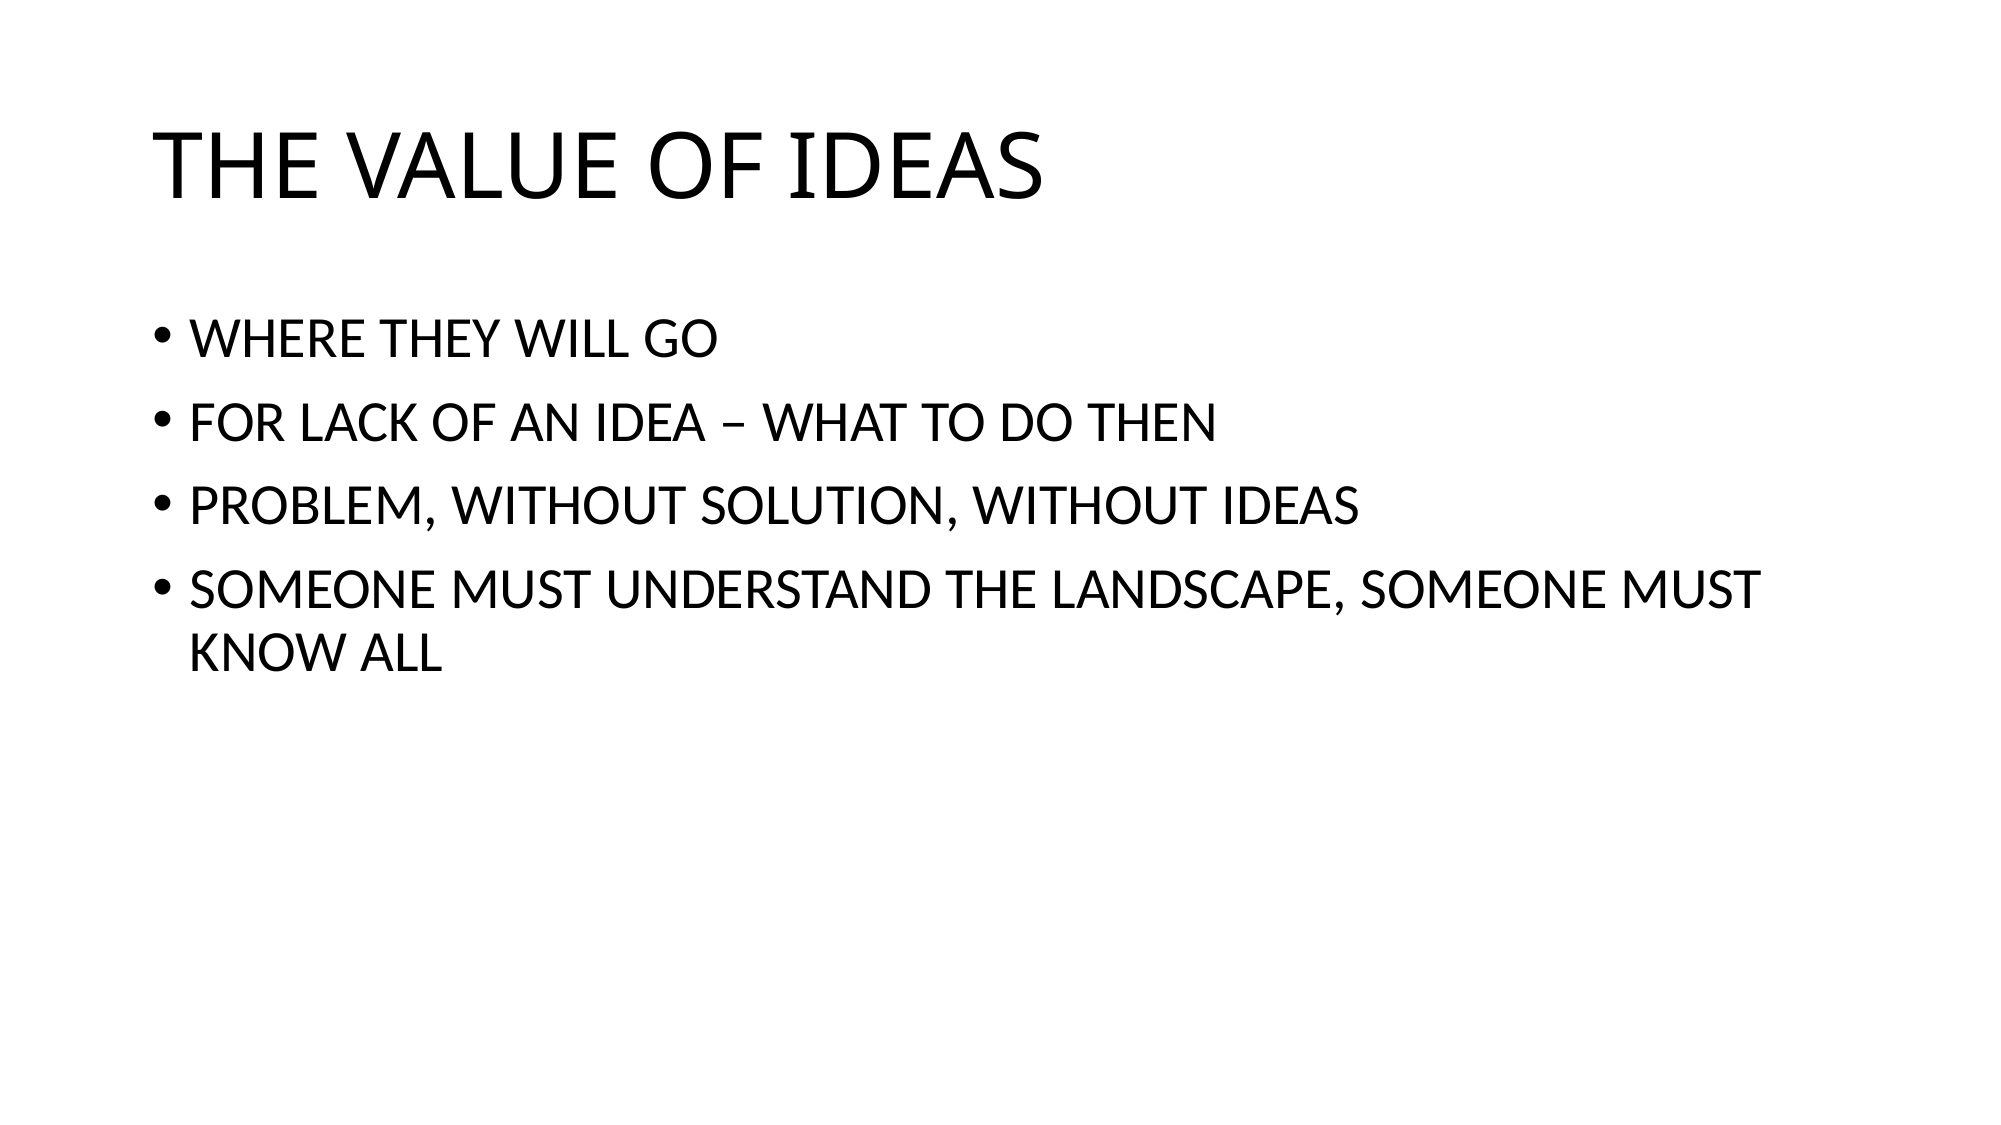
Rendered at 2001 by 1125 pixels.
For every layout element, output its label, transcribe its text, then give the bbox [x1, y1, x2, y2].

title THE VALUE OF IDEAS [137, 59, 1863, 278]
list WHERE THEY WILL GO FOR LACK OF AN IDEA – WHAT TO DO THEN PROBLEM, WITHOUT SOLUTION, WITHOUT IDEAS SOMEONE MUST UNDERSTAND THE LANDSCAPE, SOMEONE MUST KNOW ALL [137, 299, 1863, 1014]
